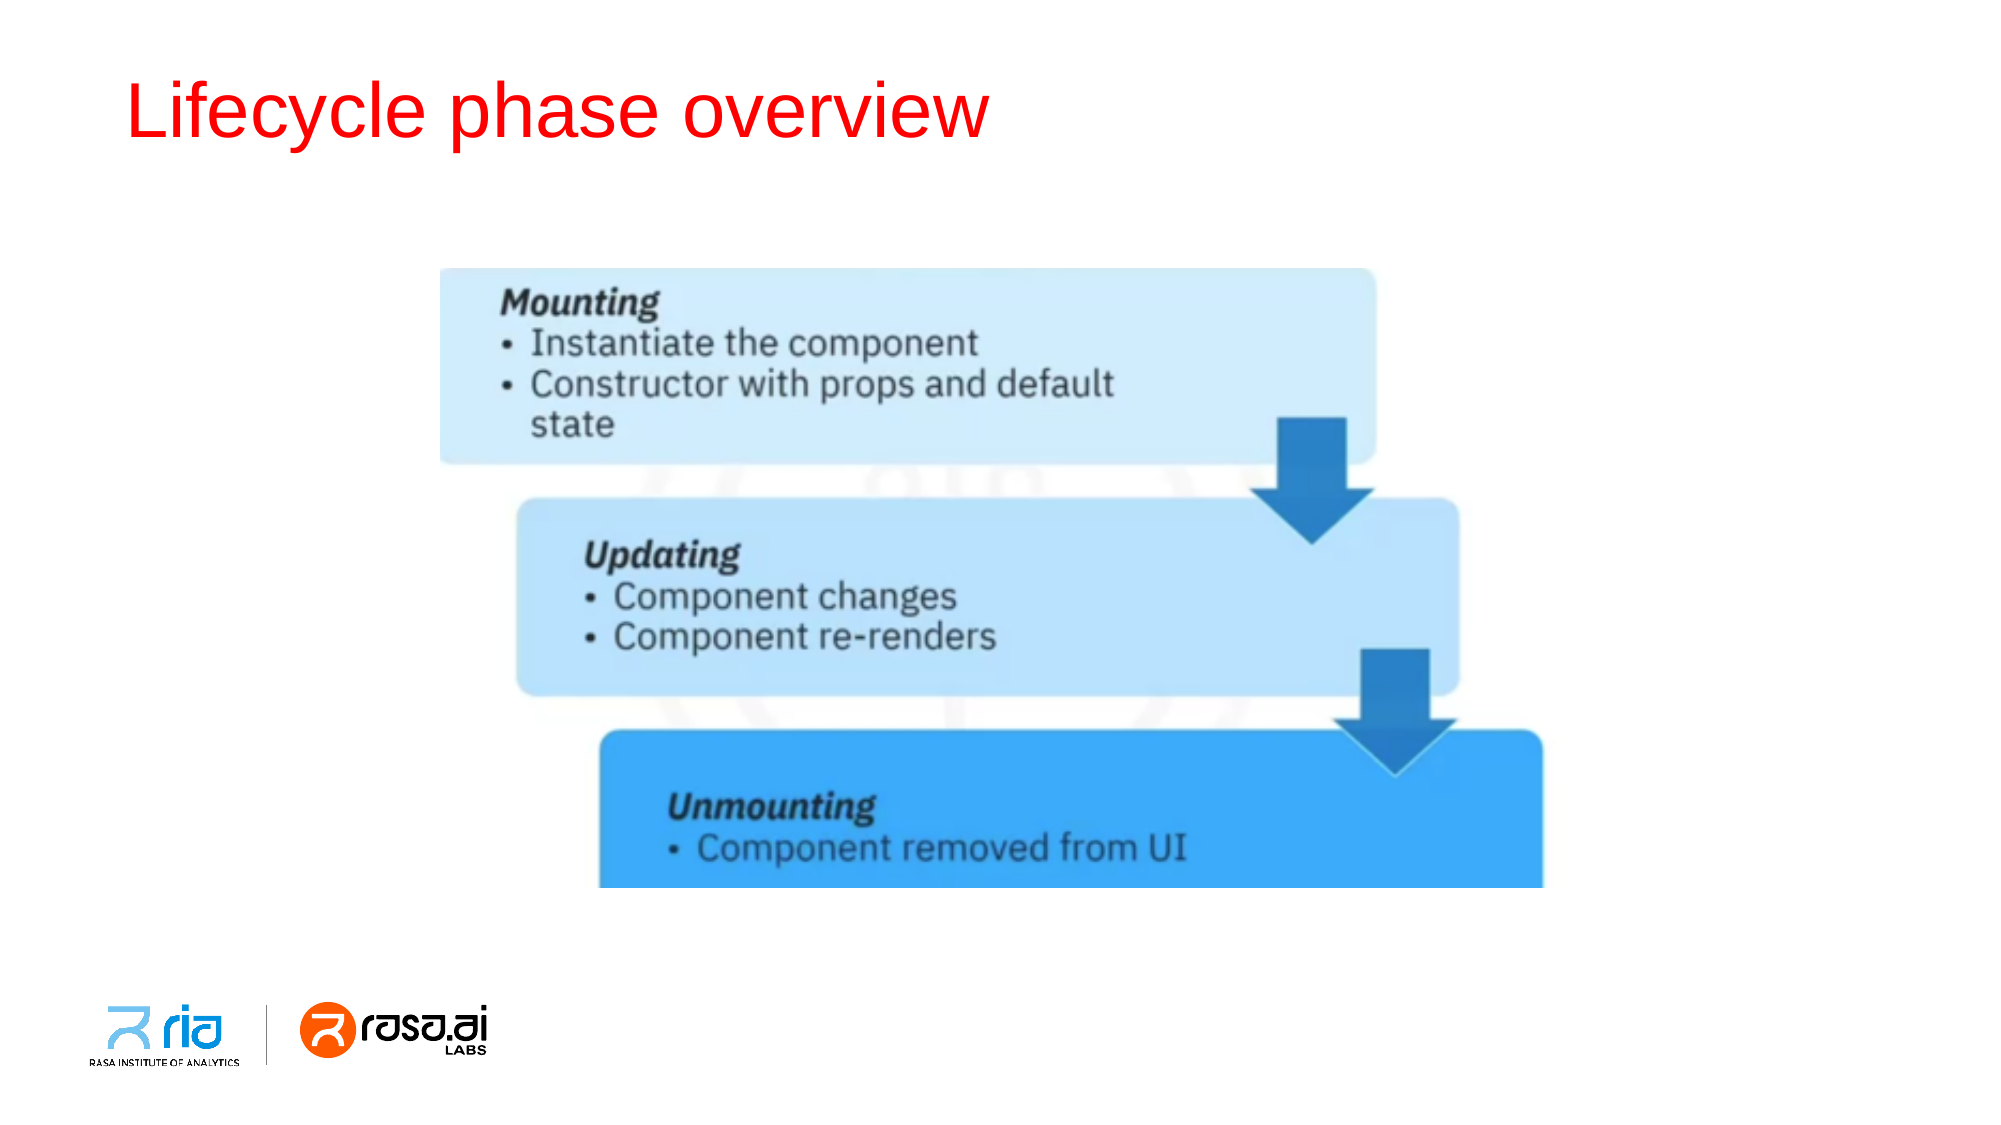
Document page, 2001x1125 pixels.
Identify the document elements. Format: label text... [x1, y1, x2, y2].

title Lifecycle phase overview [125, 59, 1791, 154]
picture [78, 992, 250, 1078]
picture [439, 268, 1561, 888]
